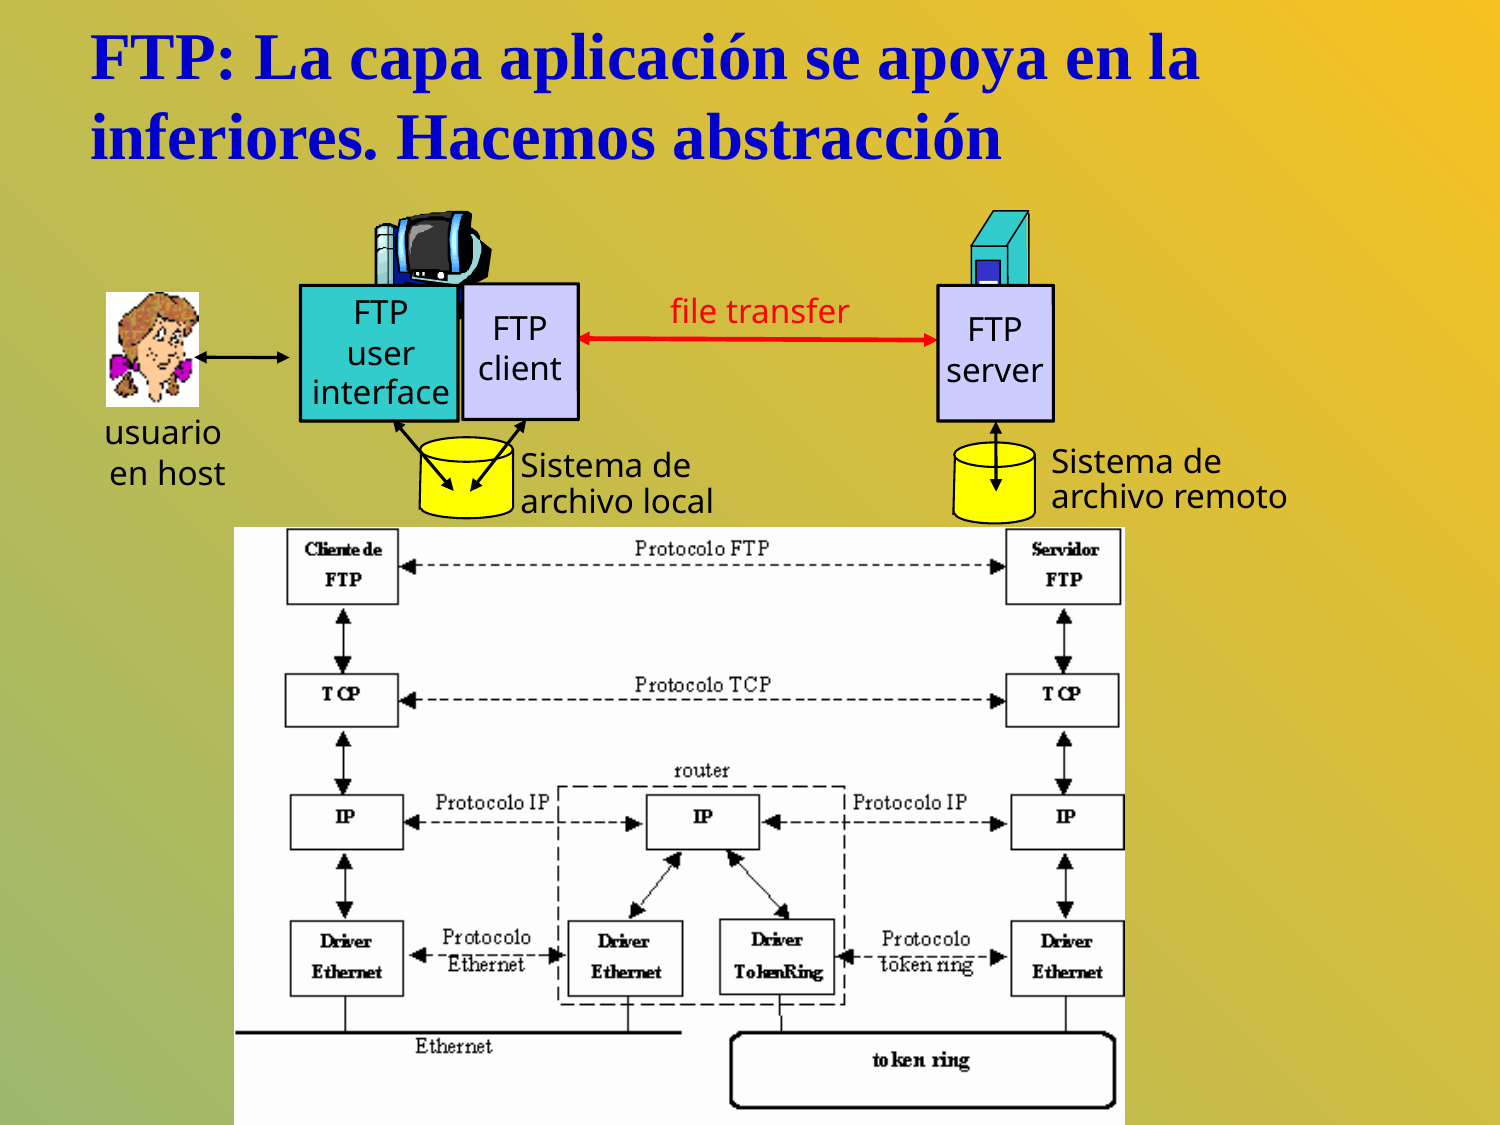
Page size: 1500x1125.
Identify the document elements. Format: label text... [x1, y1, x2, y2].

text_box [953, 442, 1036, 524]
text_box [284, 283, 581, 424]
text_box [989, 429, 1003, 440]
text_box [111, 358, 387, 578]
title FTP: La capa aplicación se apoya en la inferiores. Hacemos abstracción [74, 30, 1426, 181]
picture [234, 527, 1126, 1125]
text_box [927, 285, 1063, 422]
text_box [87, 181, 1363, 225]
text_box [111, 208, 1112, 441]
picture [105, 292, 199, 407]
text_box [586, 339, 995, 525]
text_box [970, 210, 1030, 283]
text_box [204, 351, 279, 364]
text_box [392, 419, 756, 525]
text_box file transfer [584, 286, 924, 338]
text_box Sistema de archivo remoto [1036, 436, 1342, 524]
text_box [362, 210, 494, 282]
text_box usuario en host [87, 408, 248, 500]
